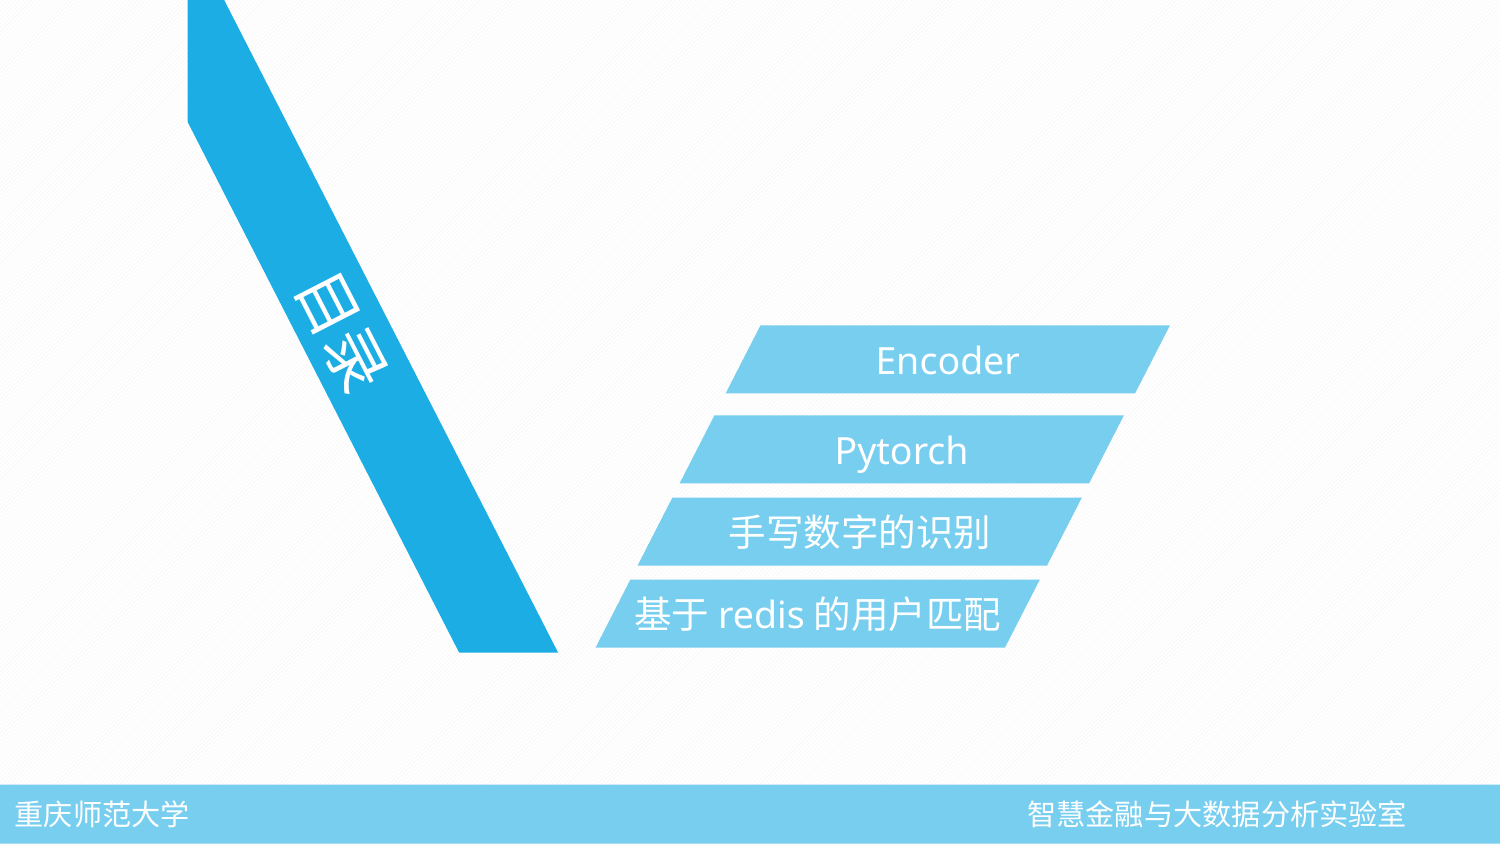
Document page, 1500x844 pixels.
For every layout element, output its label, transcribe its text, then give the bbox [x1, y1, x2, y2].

text_box Encoder [725, 325, 1170, 394]
text_box 重庆师范大学 智慧金融与大数据分析实验室 [0, 784, 1500, 844]
text_box Pytorch [679, 415, 1124, 484]
text_box 基于redis的用户匹配 [595, 579, 1040, 648]
text_box 目录 [186, 0, 559, 653]
text_box 手写数字的识别 [637, 497, 1082, 566]
